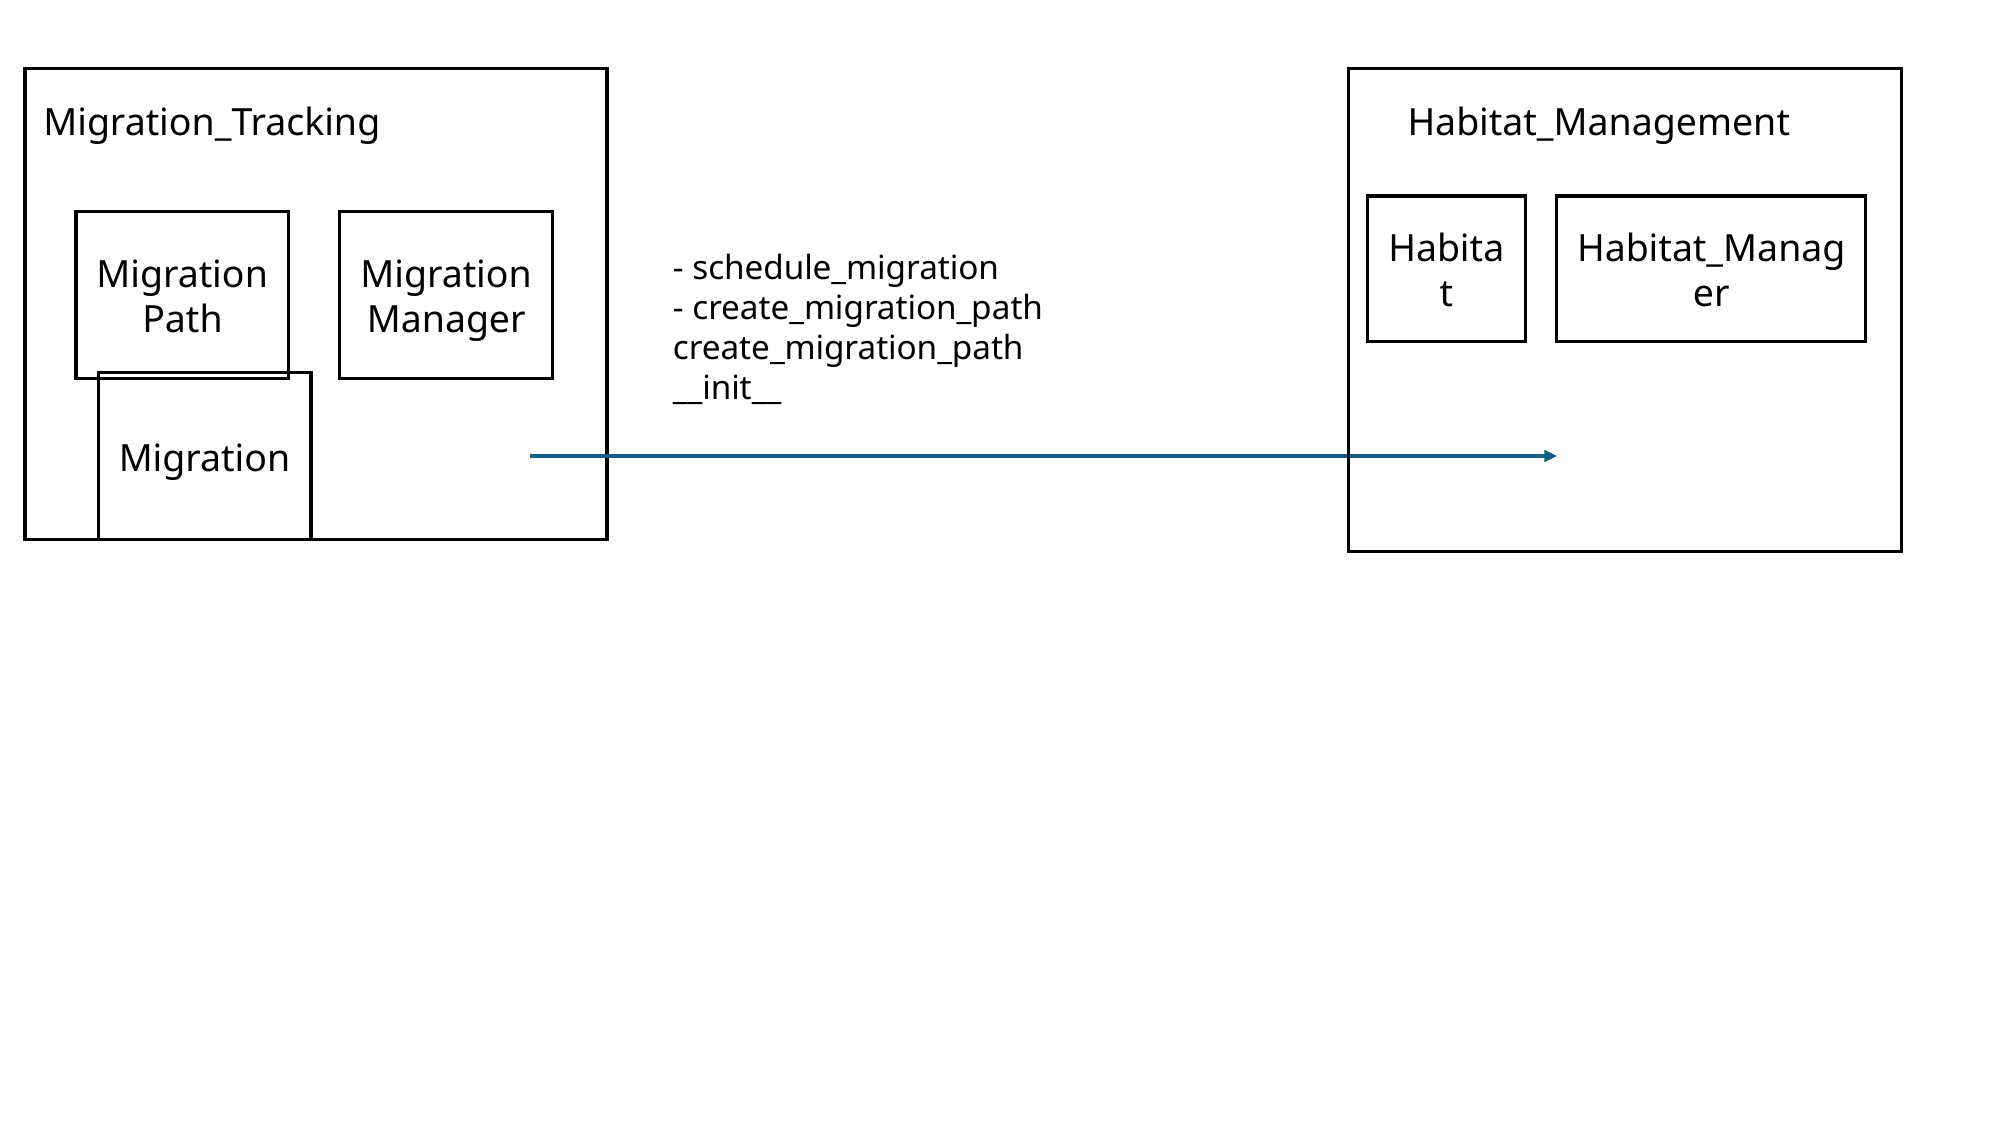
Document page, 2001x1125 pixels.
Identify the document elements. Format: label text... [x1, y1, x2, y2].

text_box - schedule_migration - create_migration_path create_migration_path __init__ [658, 239, 1347, 414]
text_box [24, 67, 608, 541]
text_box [1348, 67, 1903, 552]
